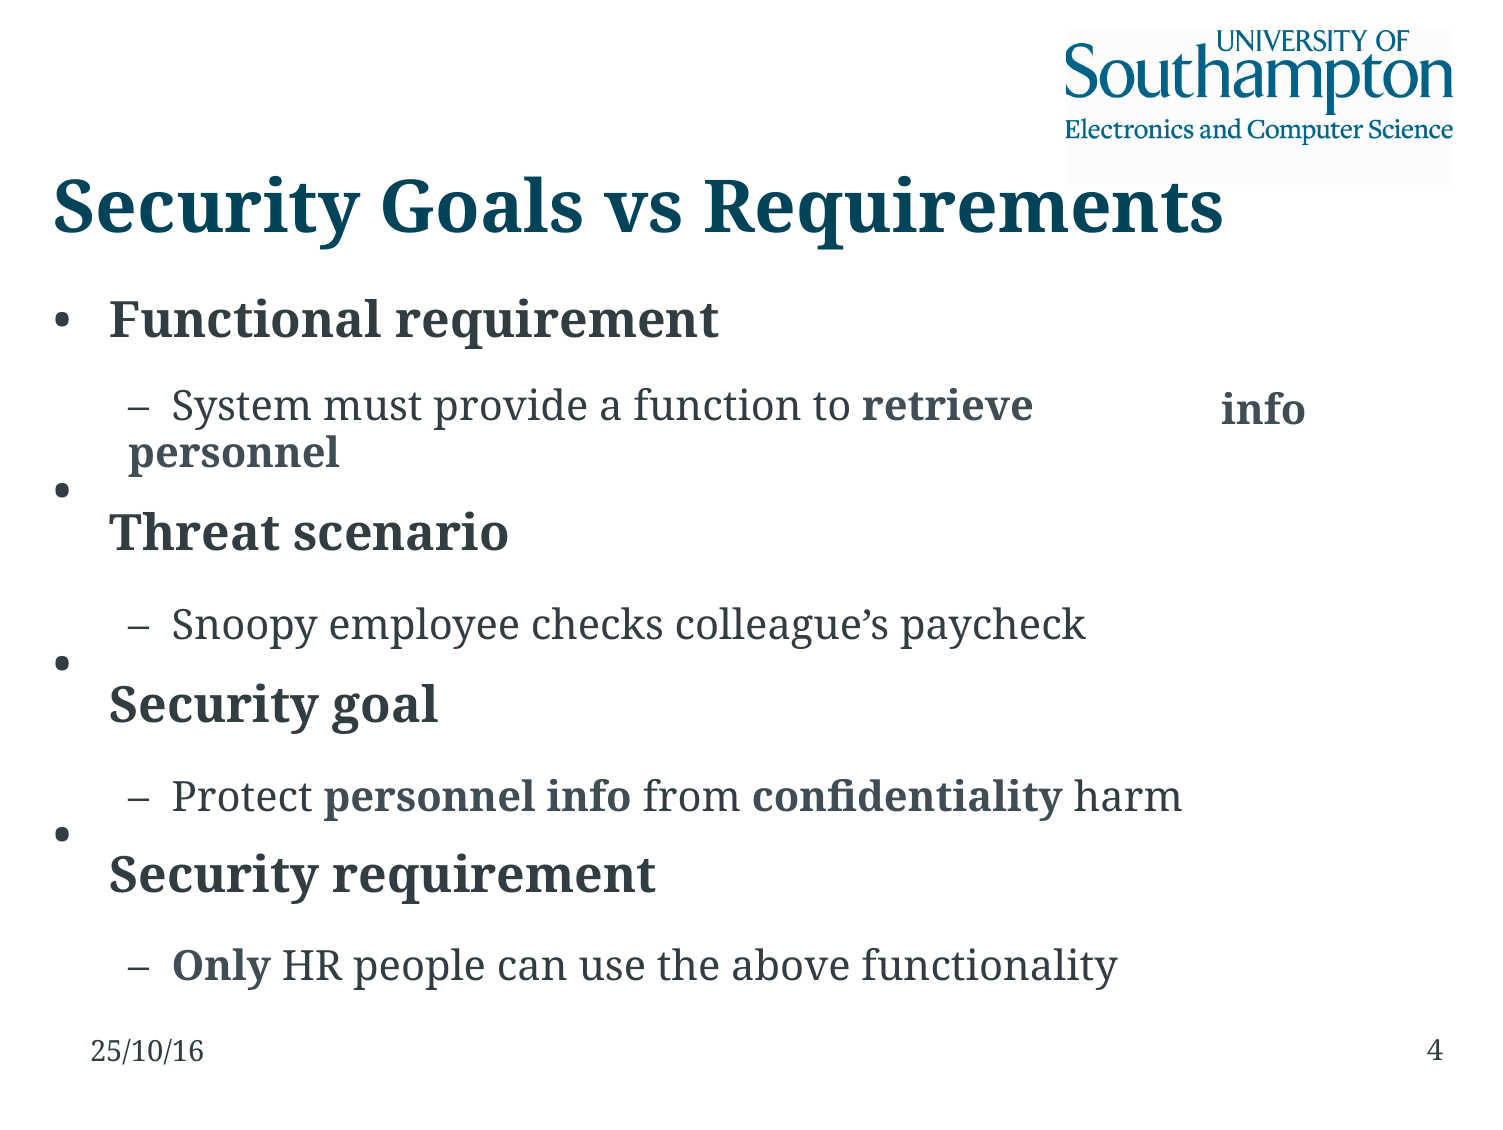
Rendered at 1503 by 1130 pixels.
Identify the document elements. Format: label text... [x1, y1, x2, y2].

text_box • [50, 464, 90, 521]
text_box Security Goals vs Requirements [51, 170, 1276, 248]
text_box info [1219, 388, 1317, 434]
text_box 25/10/16 [87, 1035, 212, 1069]
text_box Functional requirement – System must provide a function to retrieve personnel Threat scenario – Snoopy employee checks colleague’s paycheck Security goal – Protect personnel info from confidentiality harm Security requirement – Only HR people can use the above functionality [107, 293, 1222, 953]
text_box • [50, 637, 90, 694]
text_box 4 [1424, 1034, 1450, 1068]
text_box [1065, 30, 1453, 185]
text_box • [50, 808, 90, 865]
text_box • [50, 293, 90, 350]
